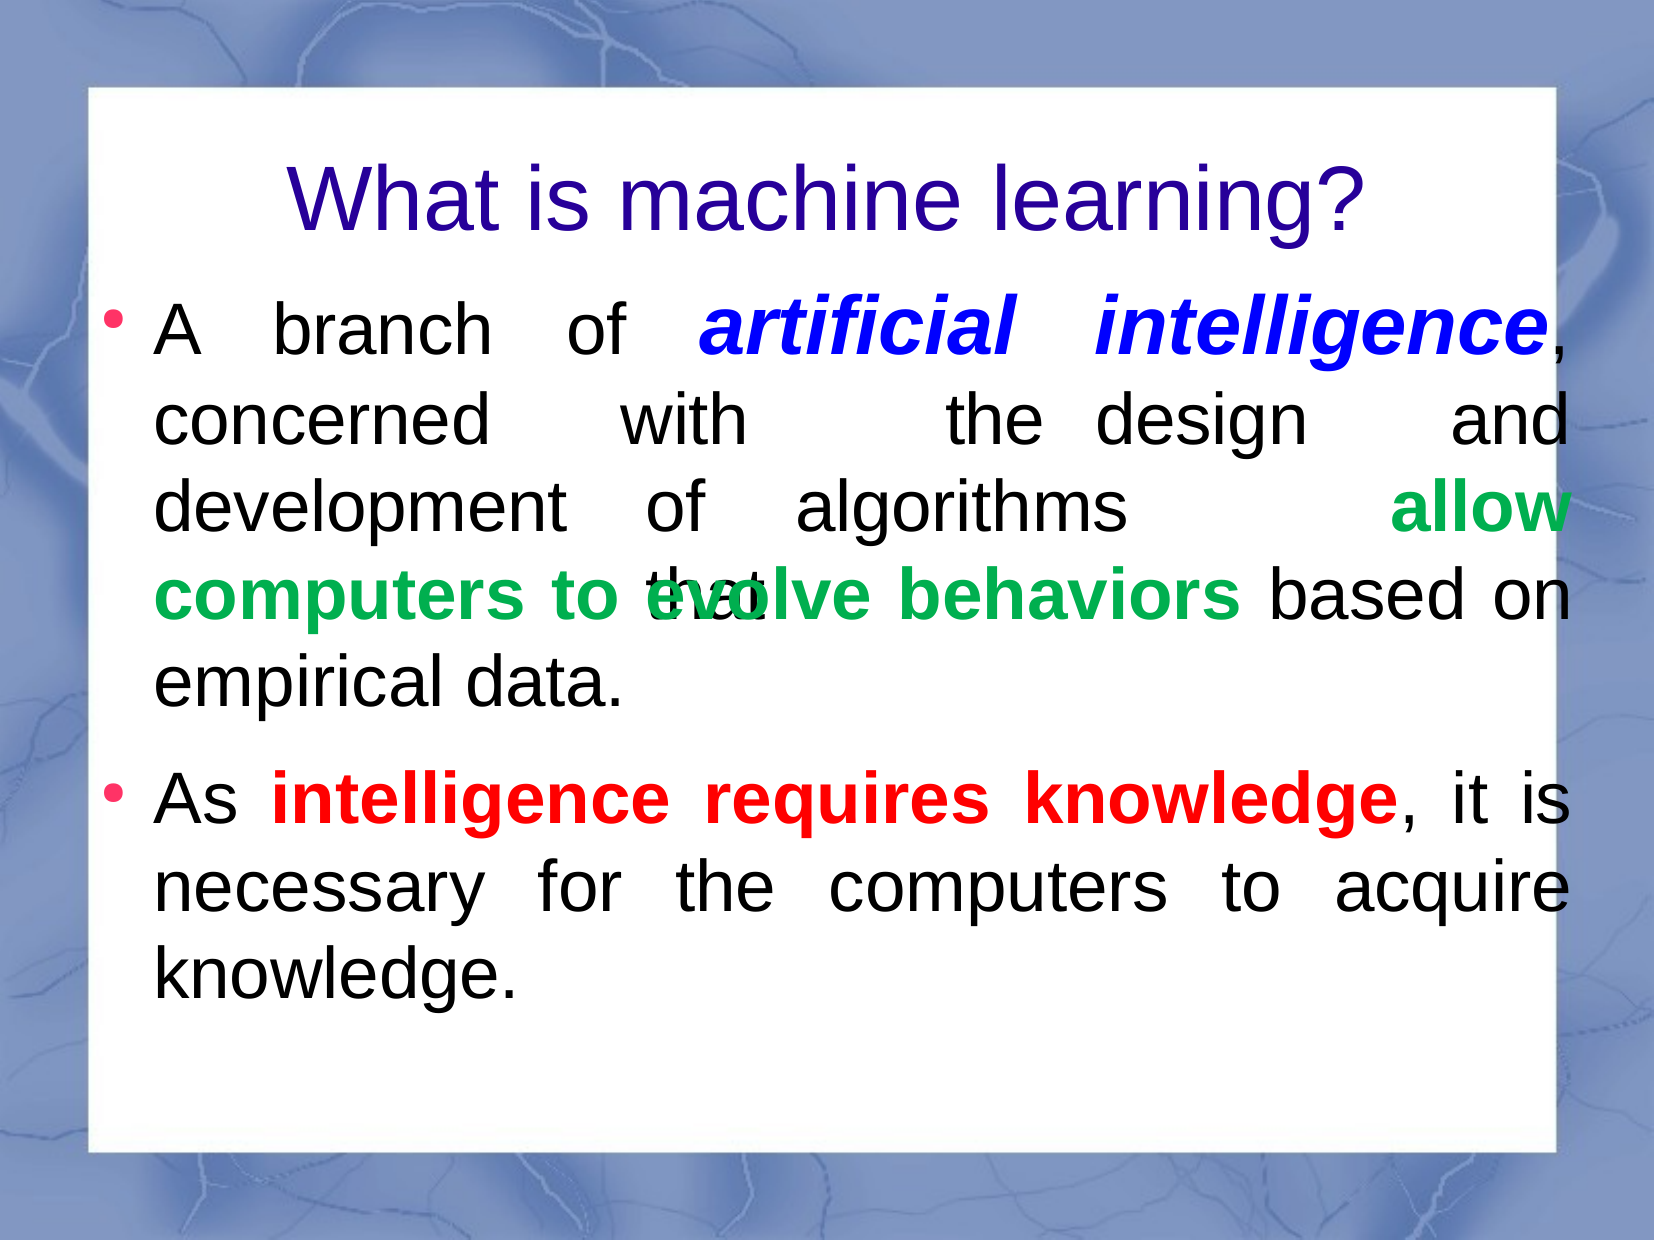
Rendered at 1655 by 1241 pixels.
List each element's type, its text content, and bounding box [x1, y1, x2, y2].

text_box and allow [1386, 369, 1573, 544]
text_box ● [98, 294, 136, 336]
text_box A branch of artificial intelligence, [151, 269, 1573, 372]
text_box with the design of algorithms that [618, 369, 1324, 544]
text_box computers to evolve behaviors based on empirical data. As intelligence requires knowledge, it is necessary for the computers to acquire knowledge. [151, 544, 1573, 1014]
text_box concerned development [151, 369, 573, 544]
title What is machine learning? [283, 137, 1369, 347]
picture [0, 0, 1654, 1240]
text_box ● [98, 767, 136, 809]
